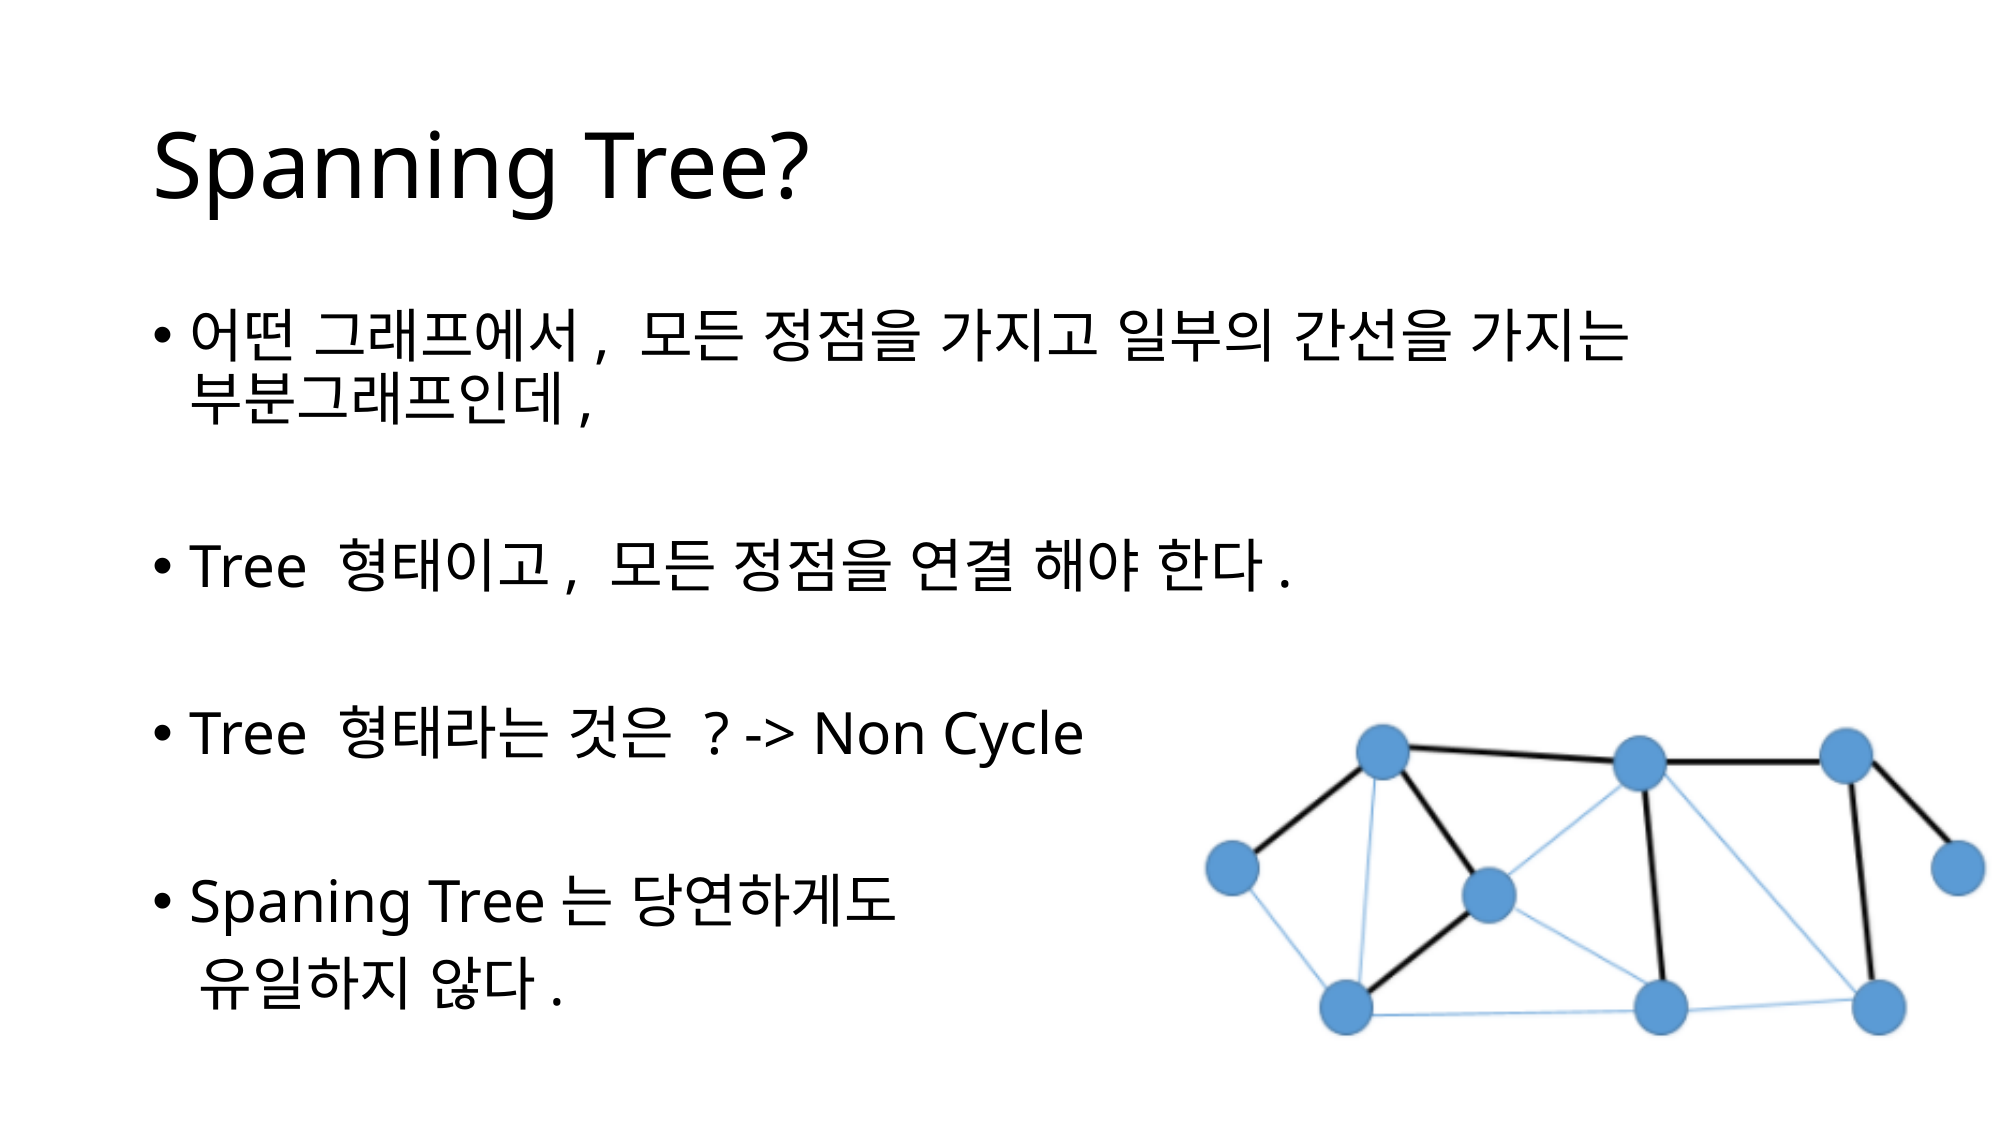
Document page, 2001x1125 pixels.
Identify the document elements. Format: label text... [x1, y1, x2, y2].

list 어떤 그래프에서, 모든 정점을 가지고 일부의 간선을 가지는 부분그래프인데, Tree 형태이고, 모든 정점을 연결 해야 한다. Tree 형태라는 것은 ? -> Non Cycle Spaning Tree는 당연하게도 유일하지 않다. [137, 299, 1863, 1125]
title Spanning Tree? [137, 59, 1863, 278]
picture [1168, 693, 2000, 1066]
